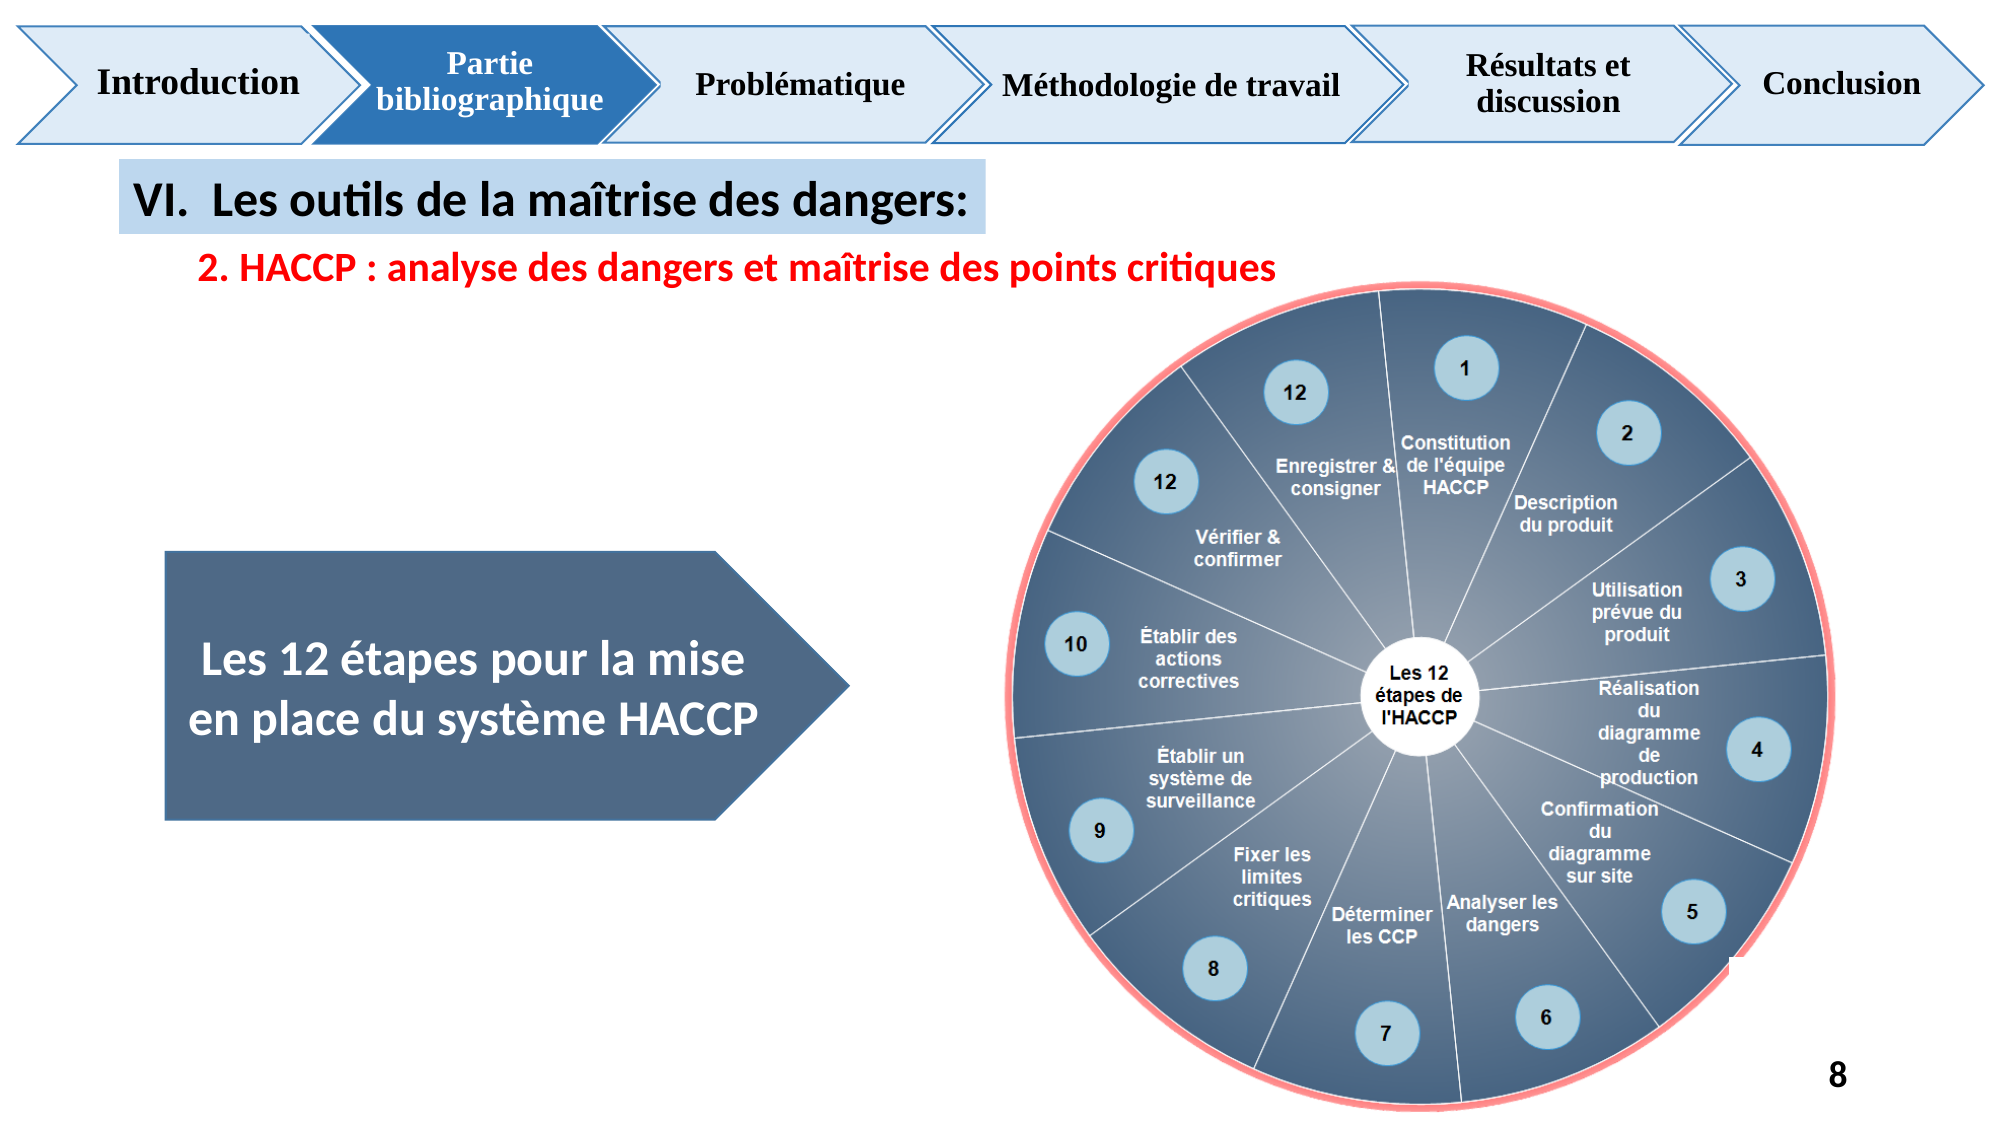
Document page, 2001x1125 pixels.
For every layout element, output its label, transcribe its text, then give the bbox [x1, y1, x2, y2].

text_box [17, 26, 361, 144]
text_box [361, 26, 656, 144]
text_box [1679, 25, 1984, 145]
picture [994, 270, 1966, 1123]
text_box VI. Les outils de la maîtrise des dangers: [119, 159, 986, 234]
slide_number 8 [1841, 1056, 1863, 1103]
text_box Les 12 étapes pour la mise en place du système HACCP [164, 550, 851, 821]
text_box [932, 26, 1404, 144]
text_box 2. HACCP : analyse des dangers et maîtrise des points critiques [182, 231, 1293, 297]
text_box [603, 26, 932, 143]
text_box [1351, 25, 1679, 142]
